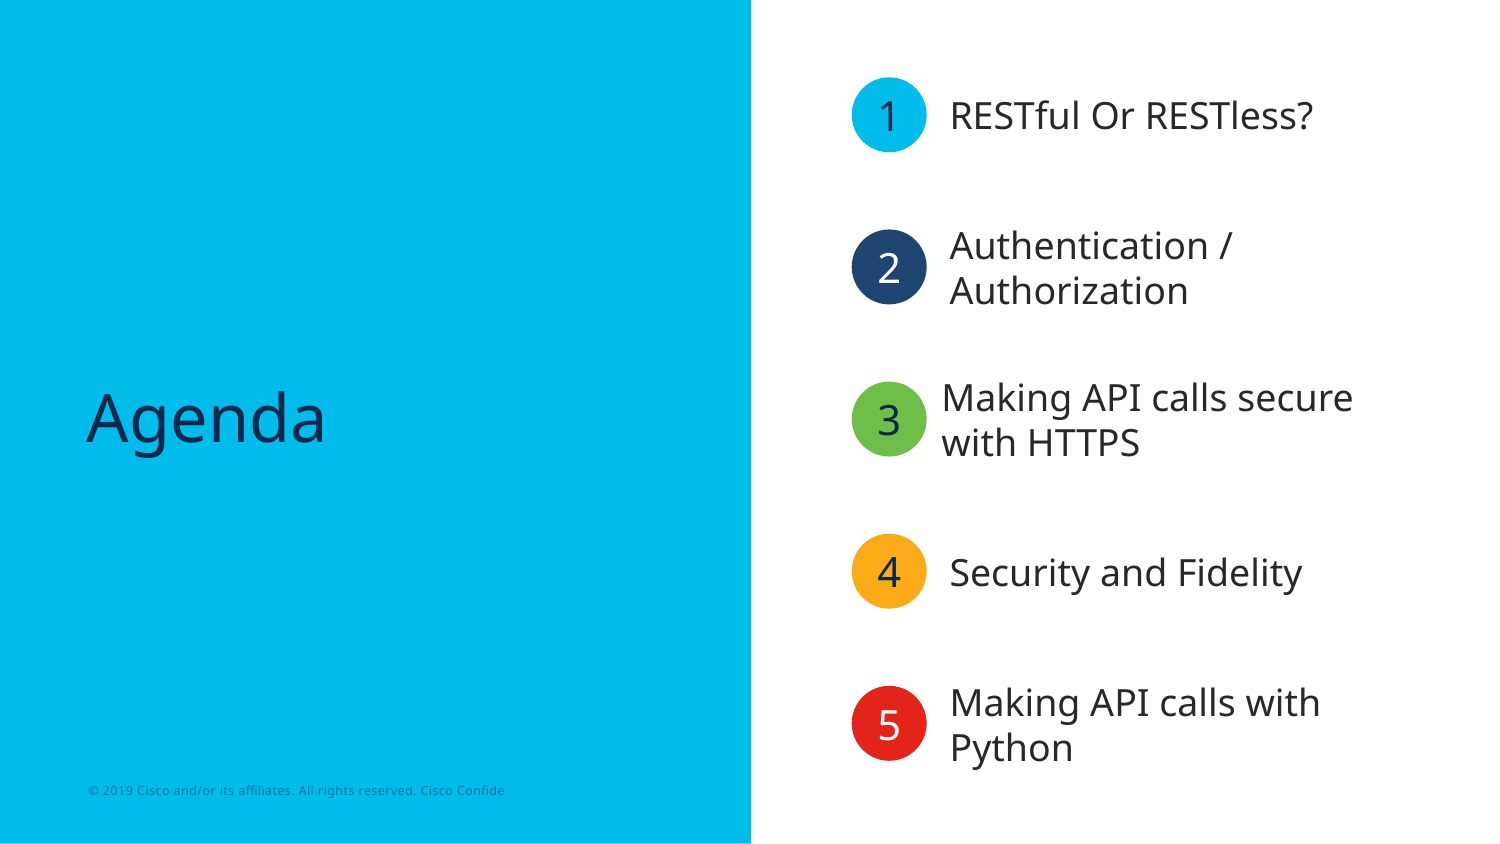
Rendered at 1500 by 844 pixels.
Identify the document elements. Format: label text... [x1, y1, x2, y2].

text_box RESTful Or RESTless? [934, 84, 1450, 145]
text_box 5 [849, 683, 929, 763]
text_box 1 [849, 75, 929, 155]
text_box 3 [849, 379, 926, 459]
text_box Authentication / Authorization [934, 214, 1470, 320]
text_box Security and Fidelity [934, 541, 1371, 602]
title Agenda [71, 272, 697, 572]
text_box 4 [849, 531, 929, 611]
text_box 2 [849, 227, 929, 307]
text_box Making API calls secure with HTTPS [926, 366, 1442, 472]
text_box Making API calls with Python [934, 671, 1450, 777]
